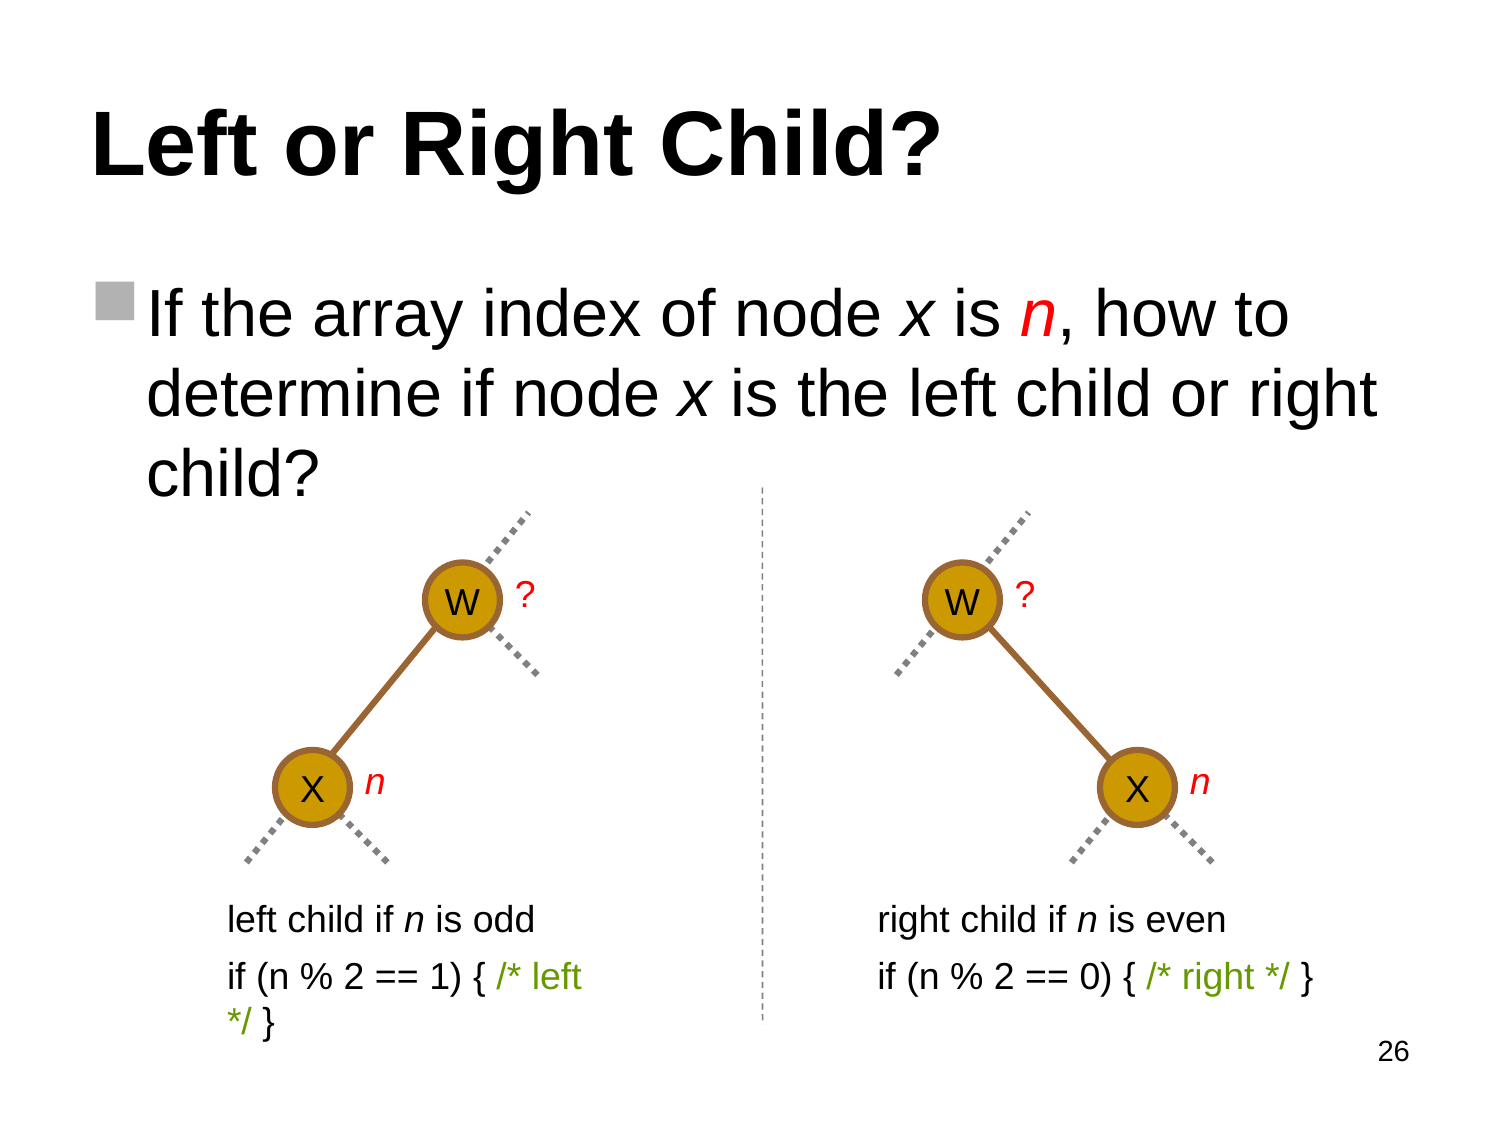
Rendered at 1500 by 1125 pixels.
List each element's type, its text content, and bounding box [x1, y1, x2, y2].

text_box left child if n is odd if (n % 2 == 1) { /* left */ } [212, 887, 650, 1050]
text_box n [349, 749, 438, 810]
text_box n [1174, 749, 1263, 810]
text_box ? [999, 562, 1088, 623]
text_box W [424, 562, 500, 638]
text_box W [924, 562, 1000, 638]
text_box right child if n is even if (n % 2 == 0) { /* right */ } [862, 887, 1350, 1005]
list If the array index of node x is n, how to determine if node x is the left child or right child? [75, 262, 1425, 1005]
text_box X [1099, 749, 1175, 825]
title Left or Right Child? [75, 45, 1425, 233]
text_box ? [499, 562, 588, 623]
text_box X [274, 749, 350, 825]
slide_number 26 [1074, 1024, 1426, 1103]
